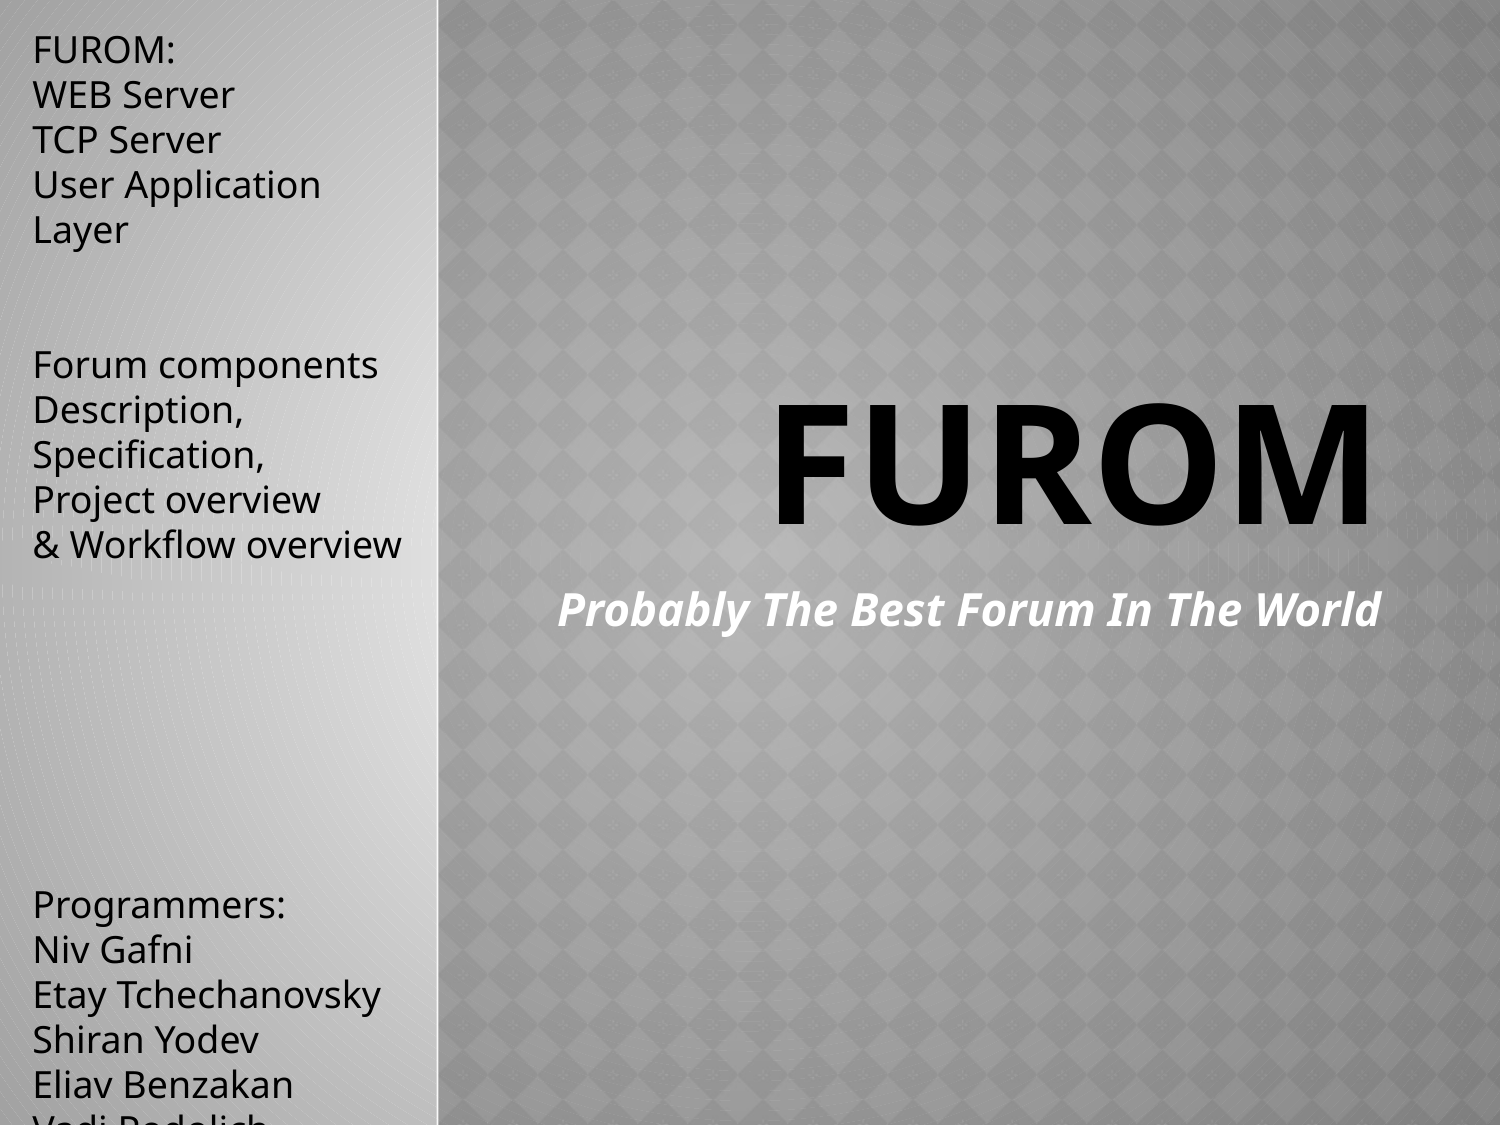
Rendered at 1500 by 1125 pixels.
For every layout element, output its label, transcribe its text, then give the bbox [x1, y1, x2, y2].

title Furom [552, 87, 1390, 558]
text_box FUROM: WEB Server TCP Server User Application Layer Forum components Description, Specification, Project overview & Workflow overview Programmers: Niv Gafni Etay Tchechanovsky Shiran Yodev Eliav Benzakan Vadi Podolich [17, 19, 432, 1125]
subtitle Probably The Best Forum In The World [490, 580, 1390, 1071]
